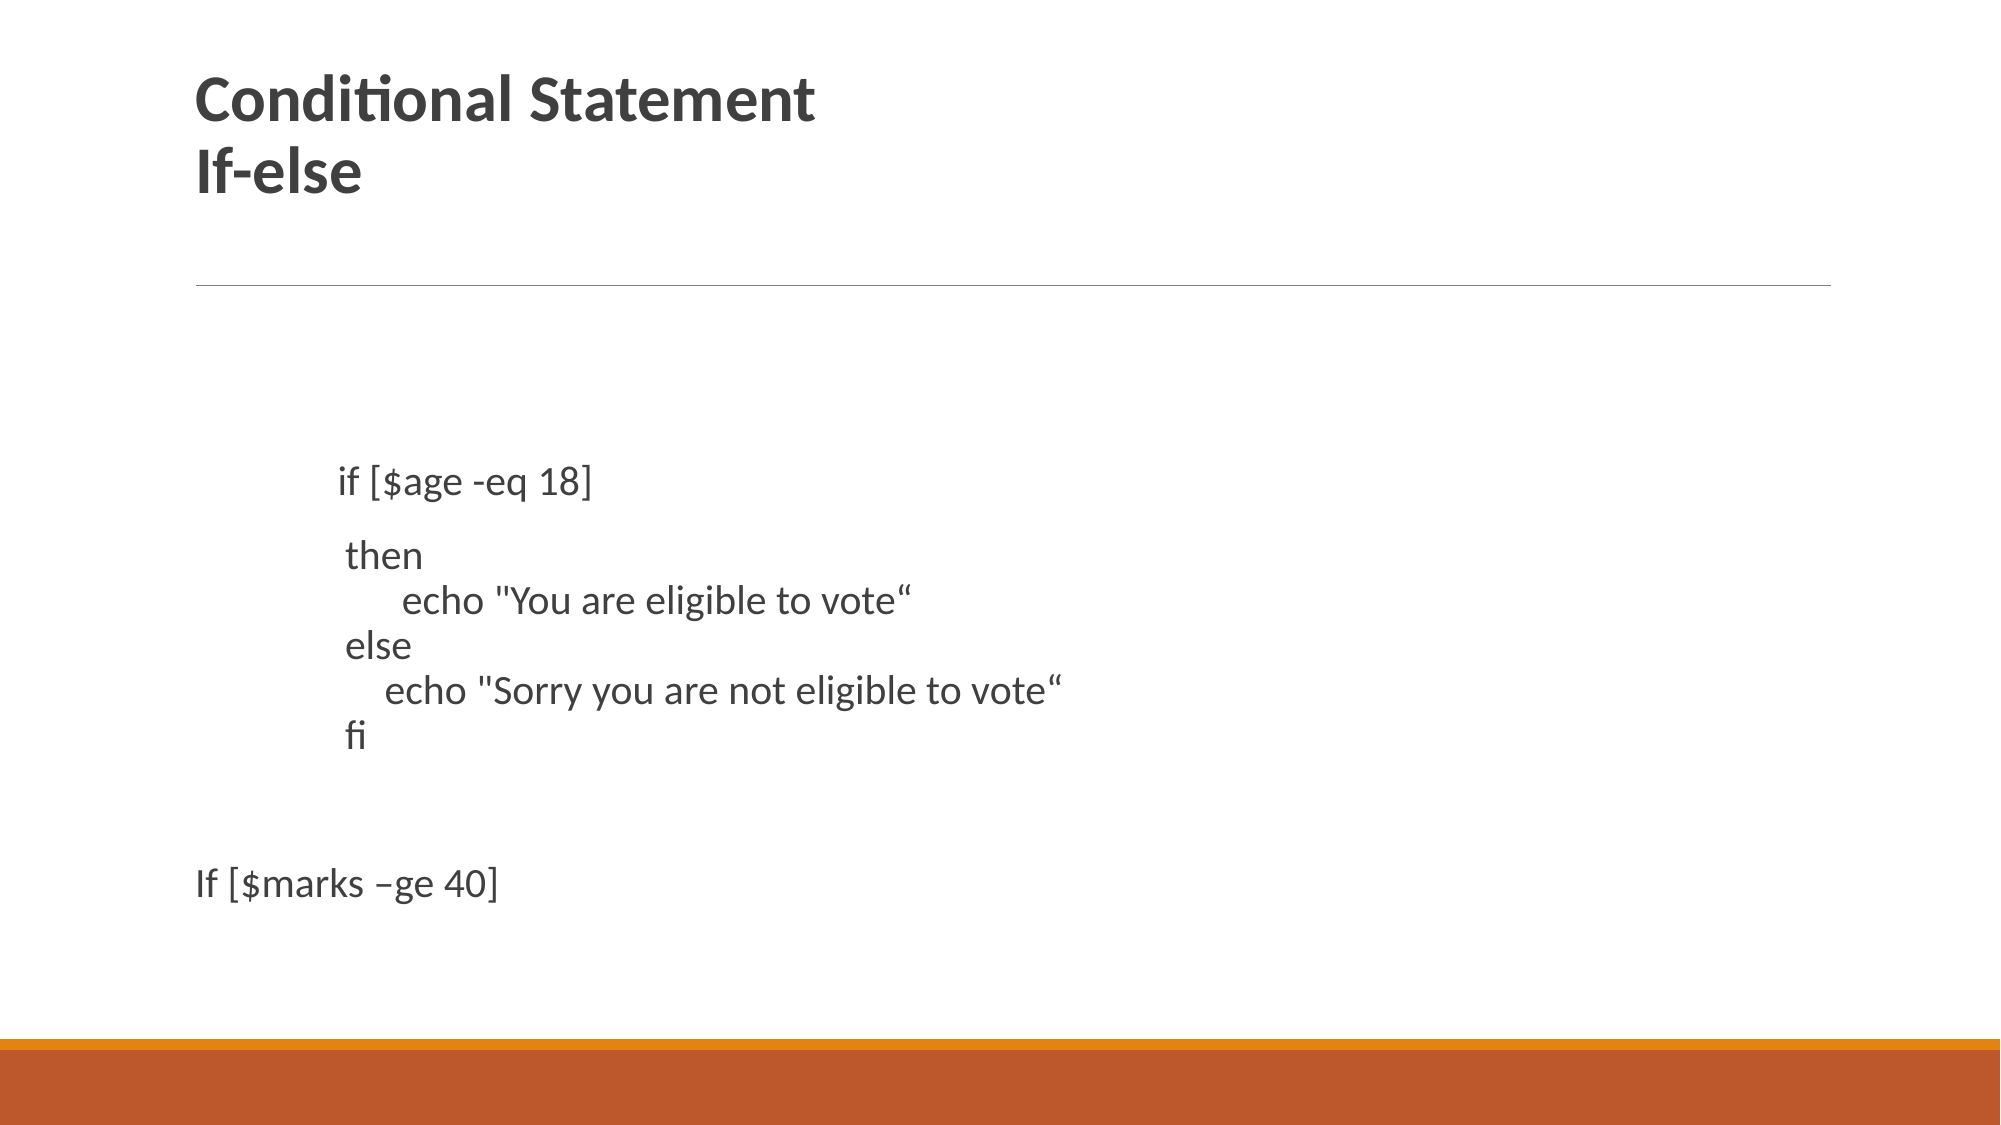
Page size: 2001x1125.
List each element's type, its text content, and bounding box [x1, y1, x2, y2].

list Conditional Statement If-else if [$age -eq 18] then echo "You are eligible to vote“ else echo "Sorry you are not eligible to vote“ fi If [$marks –ge 40] [180, 56, 1830, 963]
